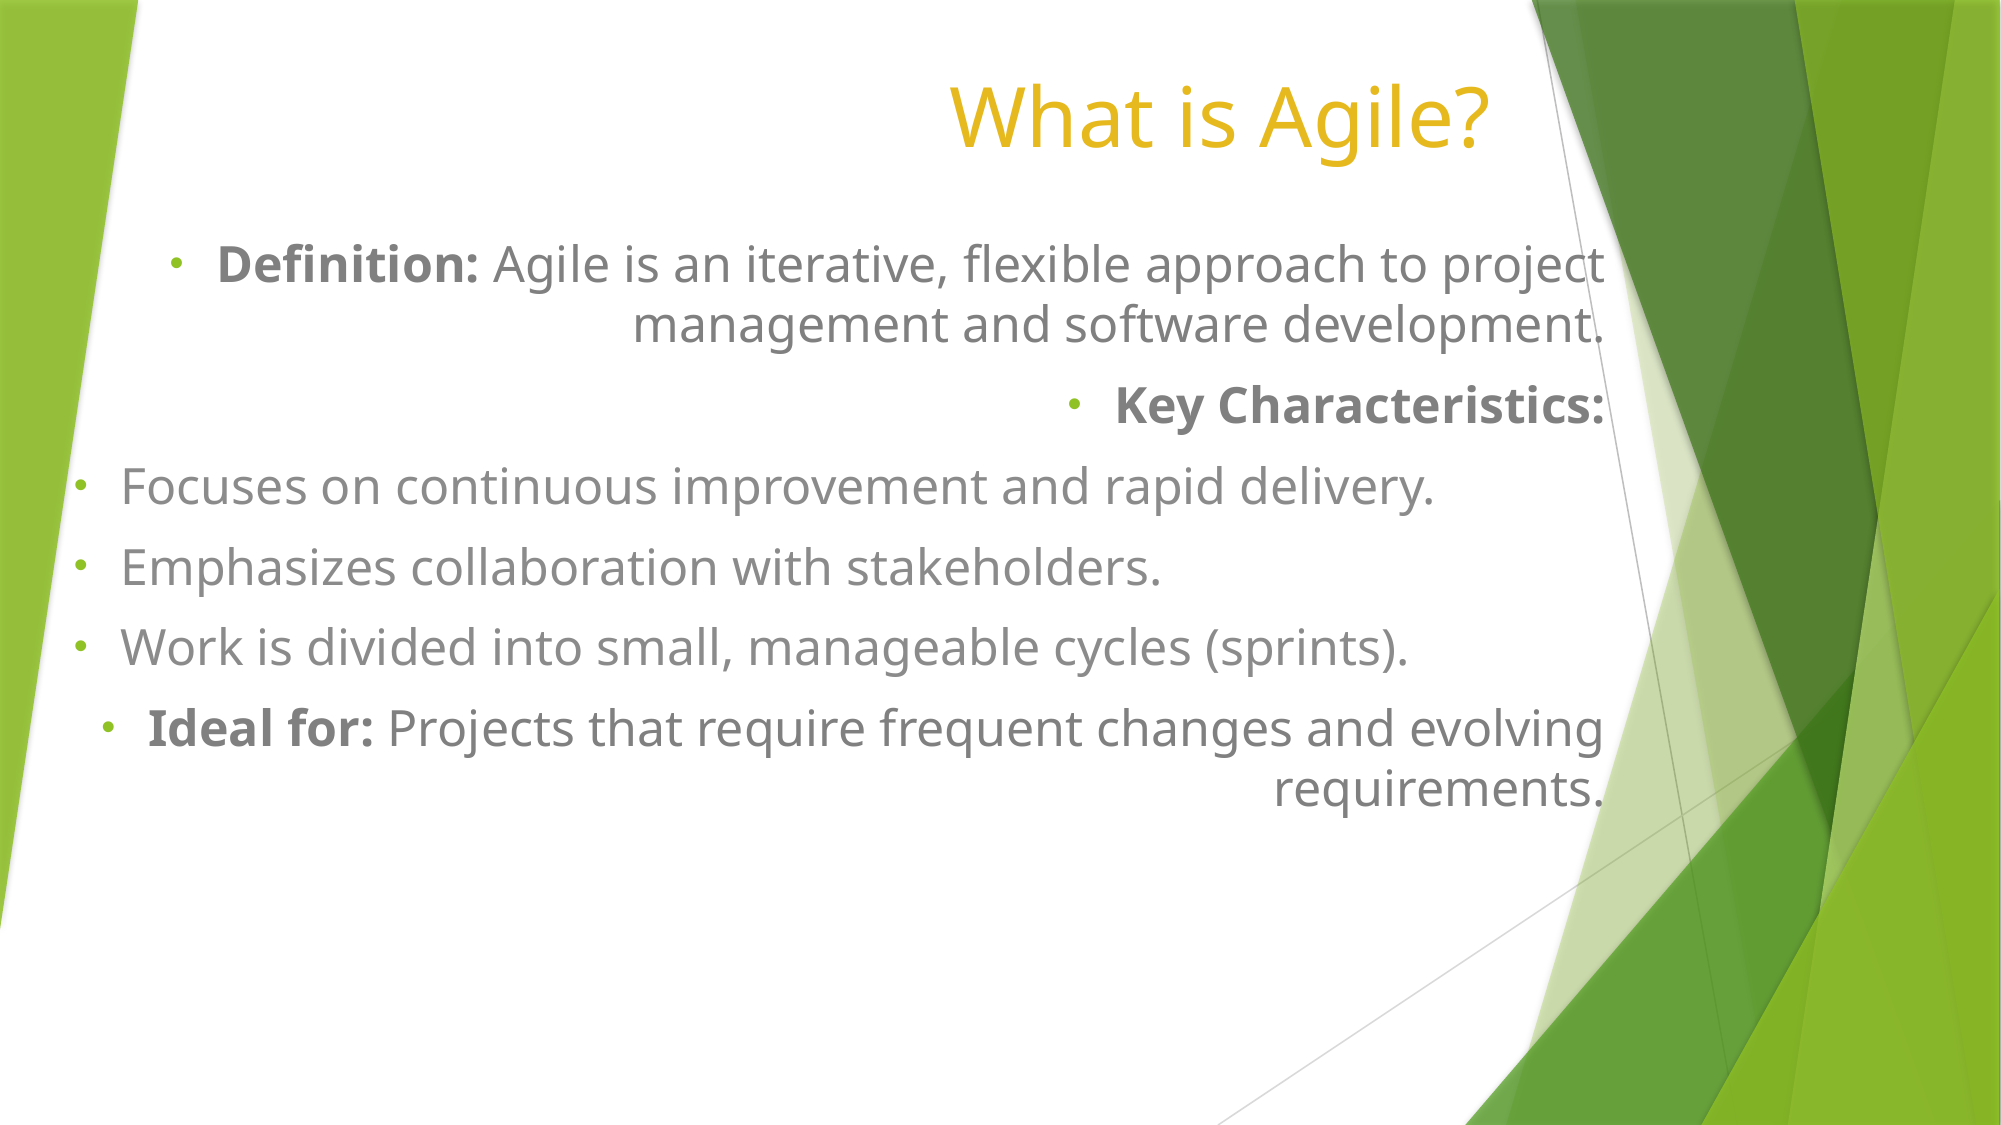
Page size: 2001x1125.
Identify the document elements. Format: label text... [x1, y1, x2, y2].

subtitle Definition: Agile is an iterative, flexible approach to project management and software development. Key Characteristics: Focuses on continuous improvement and rapid delivery. Emphasizes collaboration with stakeholders. Work is divided into small, manageable cycles (sprints). Ideal for: Projects that require frequent changes and evolving requirements. [0, 224, 1622, 900]
title What is Agile? [869, 56, 1506, 172]
